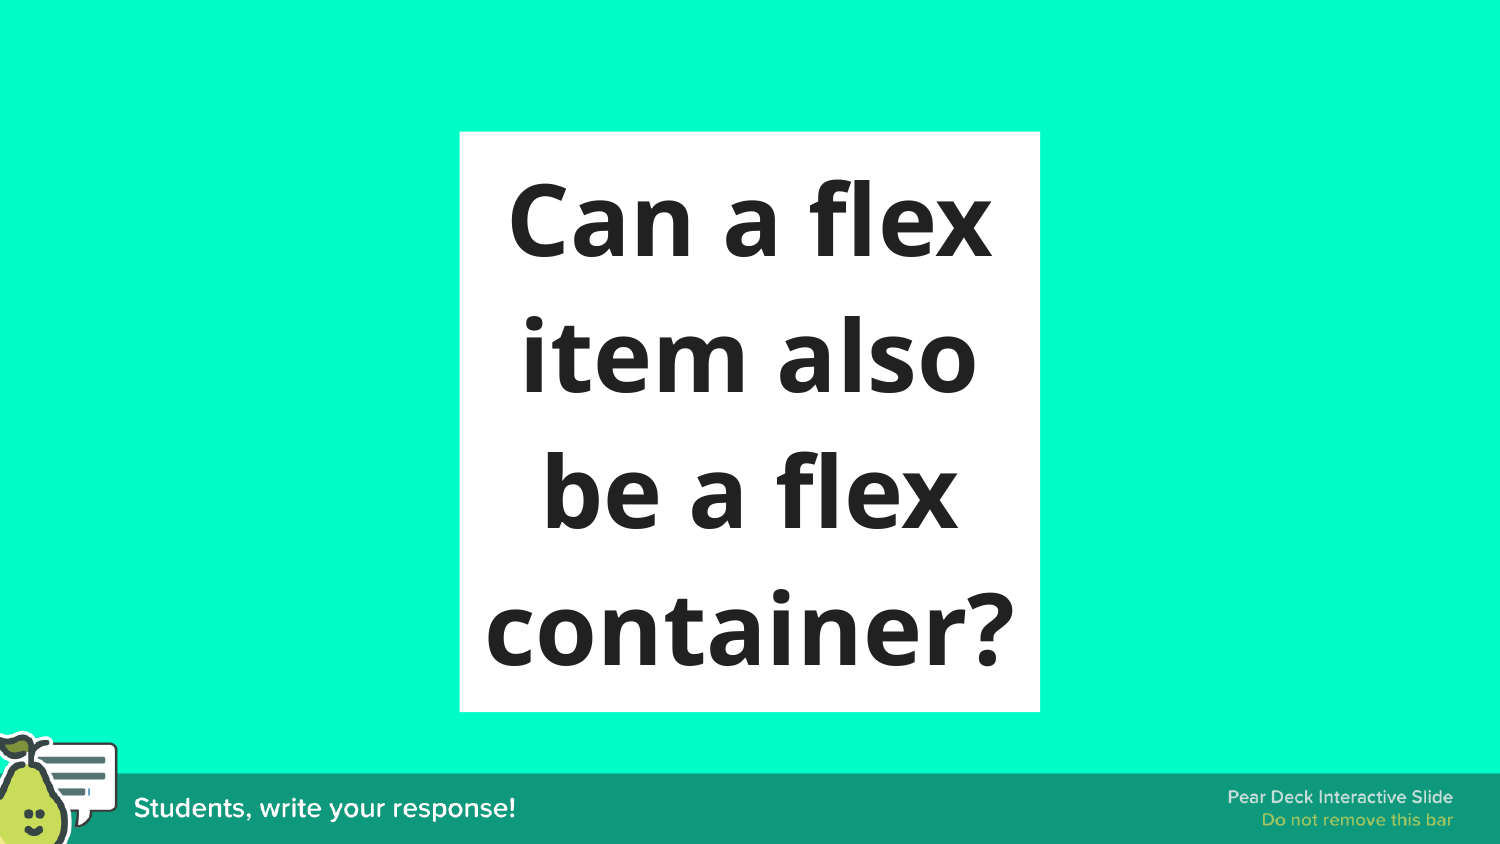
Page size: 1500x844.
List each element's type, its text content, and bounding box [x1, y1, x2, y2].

picture [0, 726, 1500, 844]
title Can a flex item also be a flex container? [459, 131, 1041, 713]
